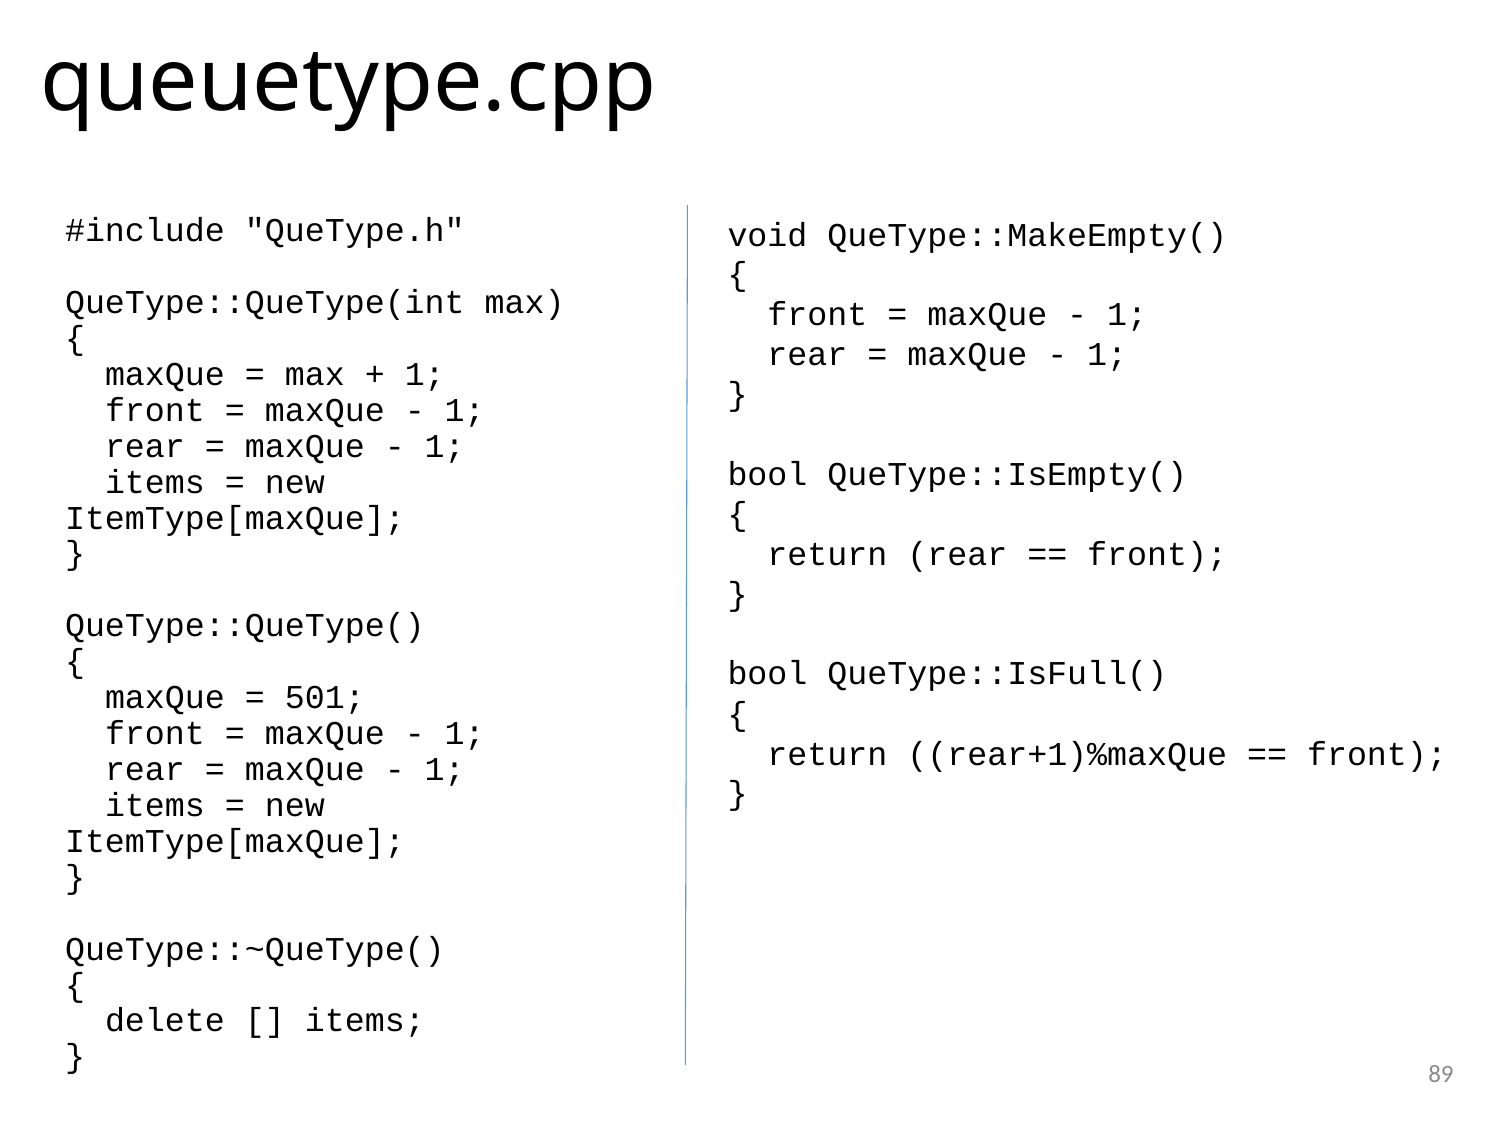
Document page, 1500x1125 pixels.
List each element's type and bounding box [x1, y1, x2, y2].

list [50, 205, 679, 992]
title [25, 26, 1469, 138]
text_box [712, 205, 1475, 991]
slide_number [1131, 1042, 1469, 1103]
